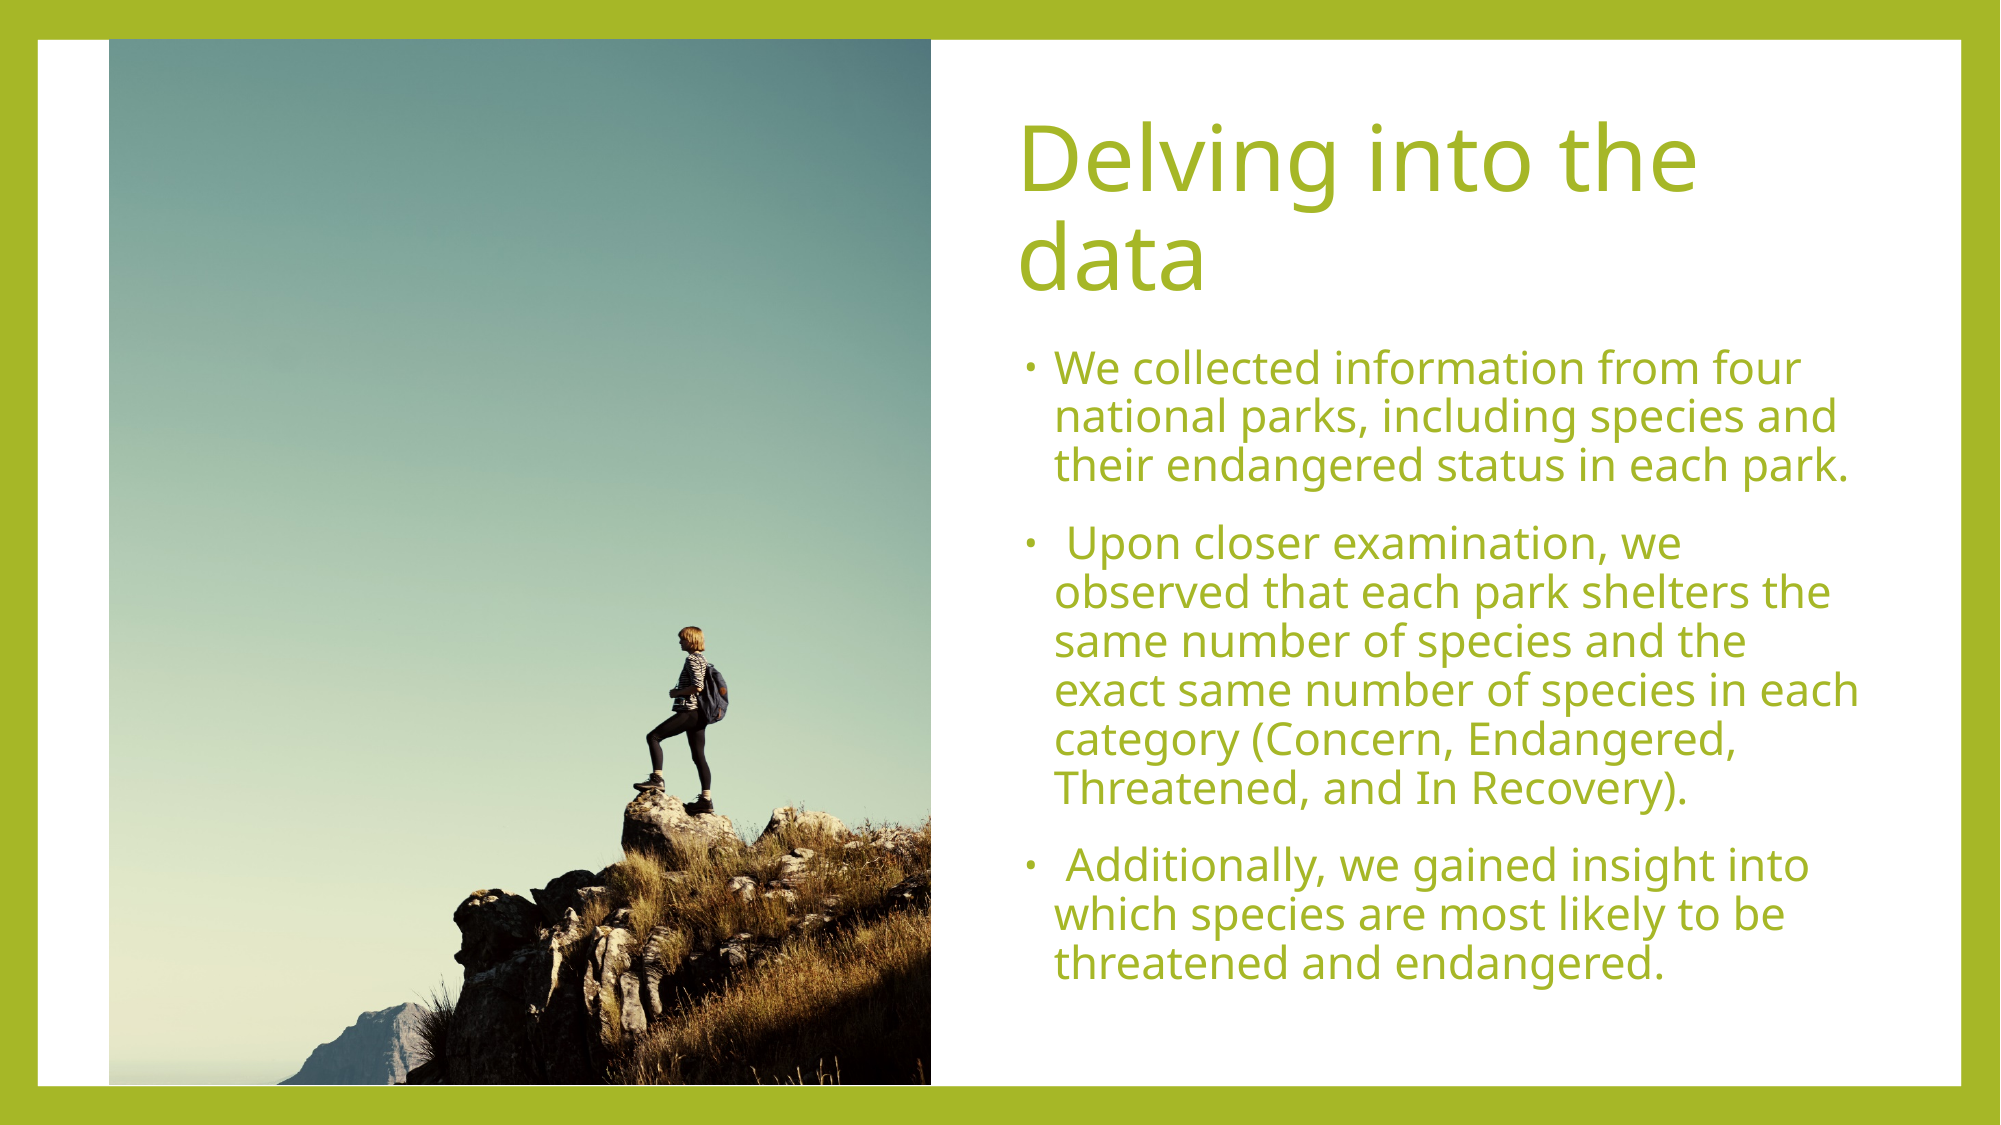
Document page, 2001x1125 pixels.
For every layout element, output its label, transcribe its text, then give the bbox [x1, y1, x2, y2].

title Delving into the data [1001, 99, 1882, 323]
list We collected information from four national parks, including species and their endangered status in each park. Upon closer examination, we observed that each park shelters the same number of species and the exact same number of species in each category (Concern, Endangered, Threatened, and In Recovery). Additionally, we gained insight into which species are most likely to be threatened and endangered. [1001, 337, 1882, 1000]
picture [109, 39, 931, 1086]
text_box [927, 38, 1963, 1088]
text_box [36, 38, 112, 1088]
